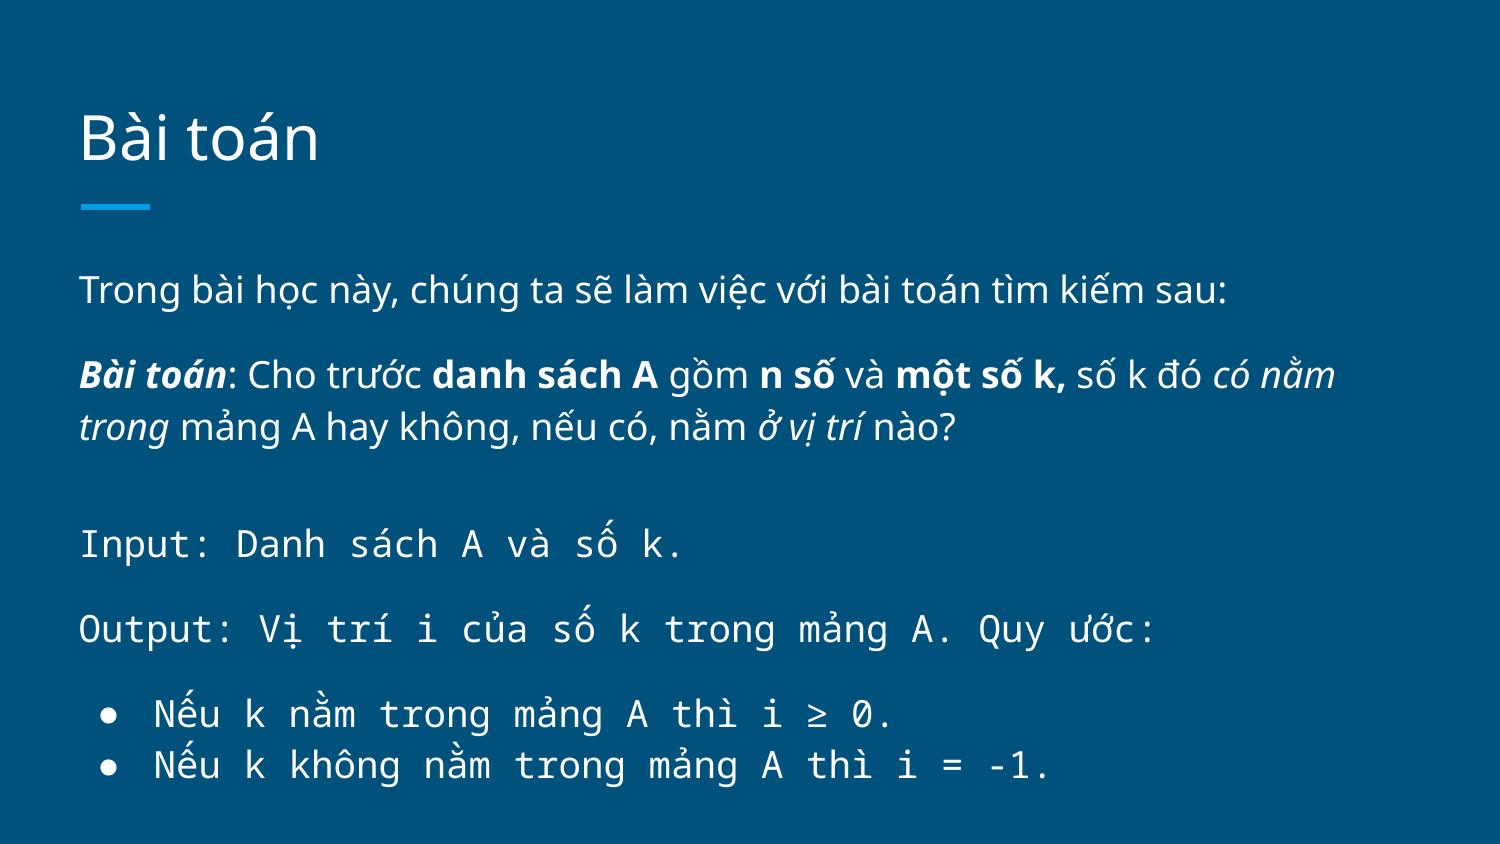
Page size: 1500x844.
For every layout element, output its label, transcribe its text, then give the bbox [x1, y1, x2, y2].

title Bài toán [63, 75, 1437, 188]
list Trong bài học này, chúng ta sẽ làm việc với bài toán tìm kiếm sau: Bài toán: Cho trước danh sách A gồm n số và một số k, số k đó có nằm trong mảng A hay không, nếu có, nằm ở vị trí nào? [63, 244, 1437, 453]
text_box Input: Danh sách A và số k. Output: Vị trí i của số k trong mảng A. Quy ước: Nếu k nằm trong mảng A thì i ≥ 0. Nếu k không nằm trong mảng A thì i = -1. [63, 497, 1408, 802]
